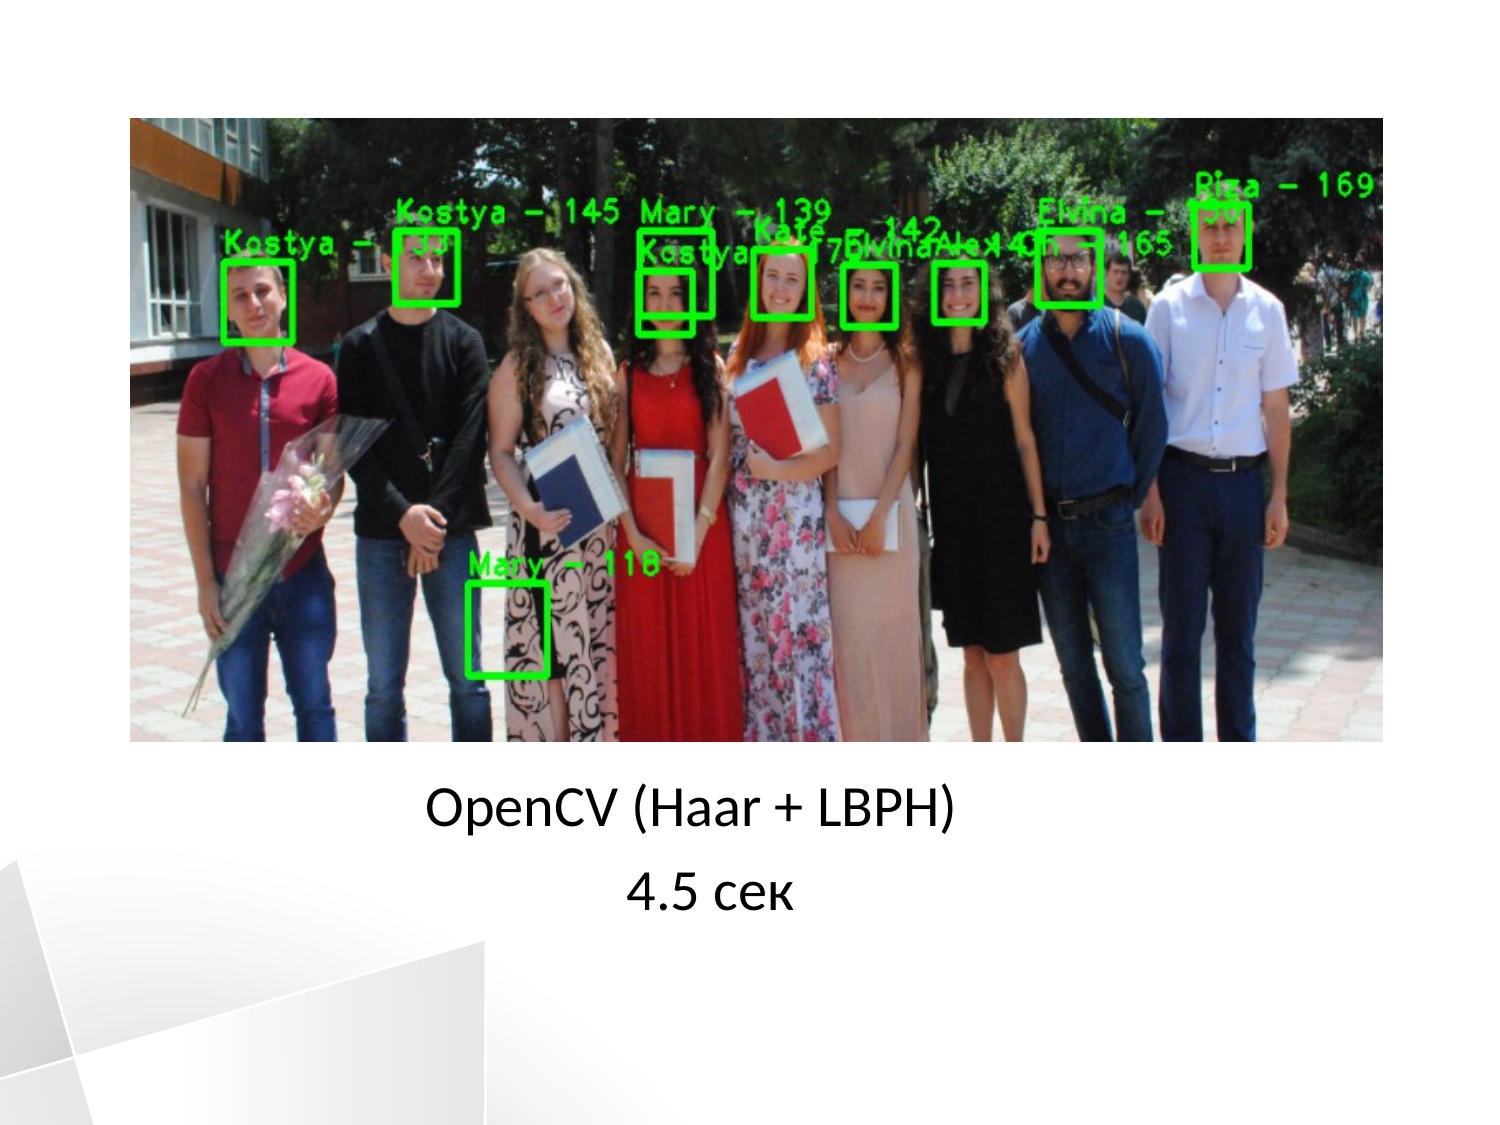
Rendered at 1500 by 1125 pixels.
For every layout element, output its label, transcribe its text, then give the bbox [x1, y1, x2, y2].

list OpenCV (Haar + LBPH) 4.5 cек [409, 768, 975, 1081]
picture [0, 0, 1500, 1125]
